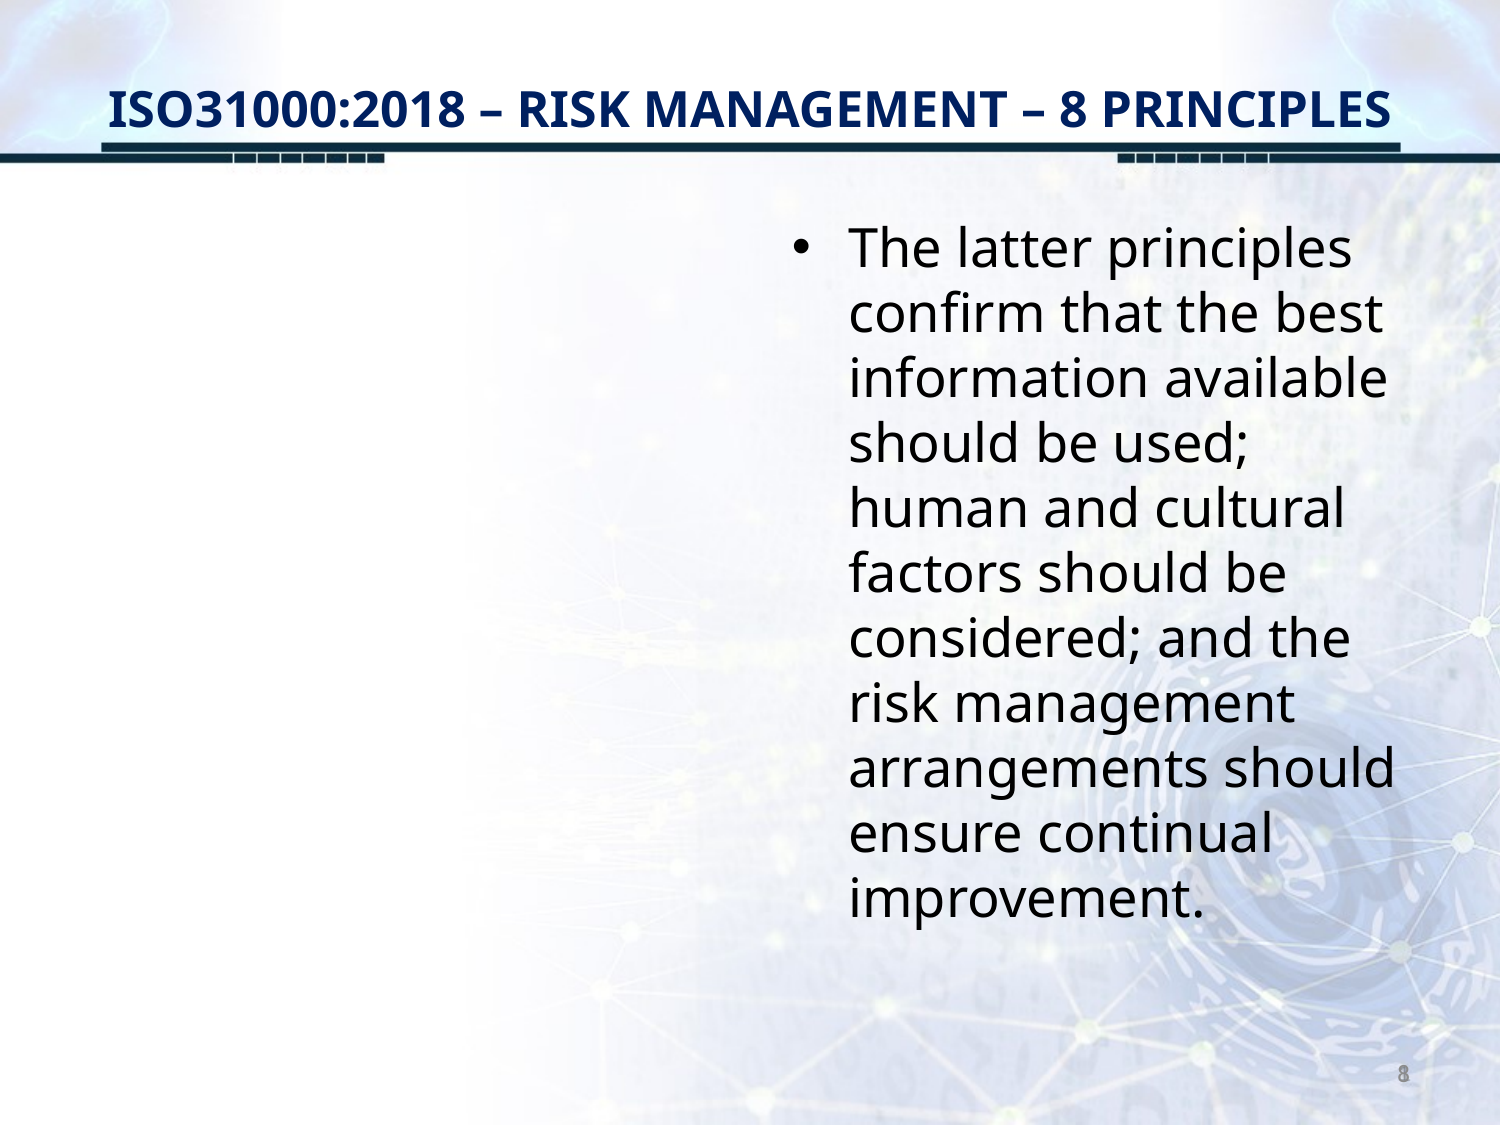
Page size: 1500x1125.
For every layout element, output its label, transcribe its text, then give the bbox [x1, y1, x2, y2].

slide_number 8 [1074, 1042, 1425, 1103]
title ISO31000:2018 – RISK MANAGEMENT – 8 PRINCIPLES [75, 34, 1425, 182]
list The latter principles confirm that the best information available should be used; human and cultural factors should be considered; and the risk management arrangements should ensure continual improvement. [776, 205, 1432, 1023]
picture [0, 0, 1500, 1125]
